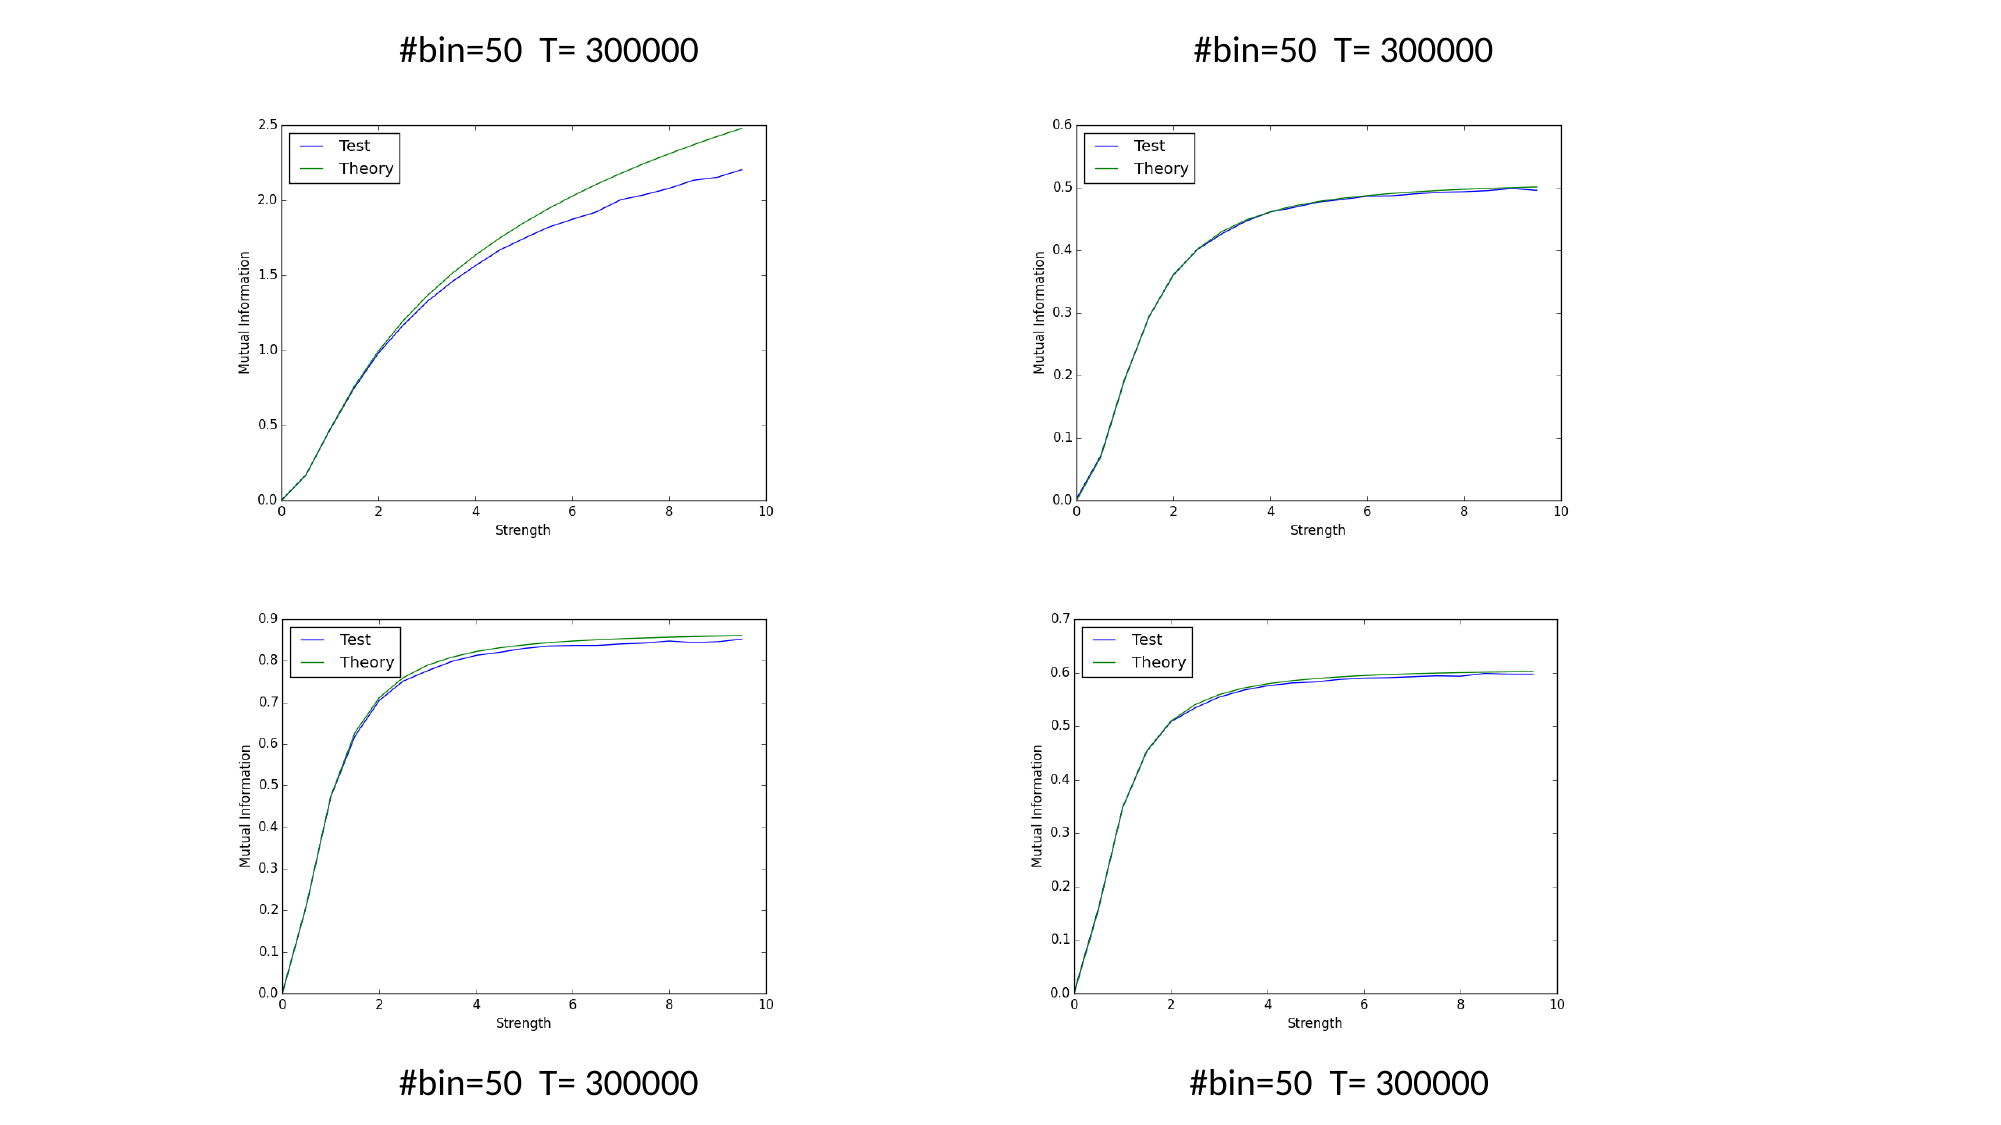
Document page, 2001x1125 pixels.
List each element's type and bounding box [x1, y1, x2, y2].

picture [998, 78, 1623, 547]
picture [203, 78, 828, 547]
picture [204, 572, 828, 1040]
picture [996, 572, 1619, 1040]
